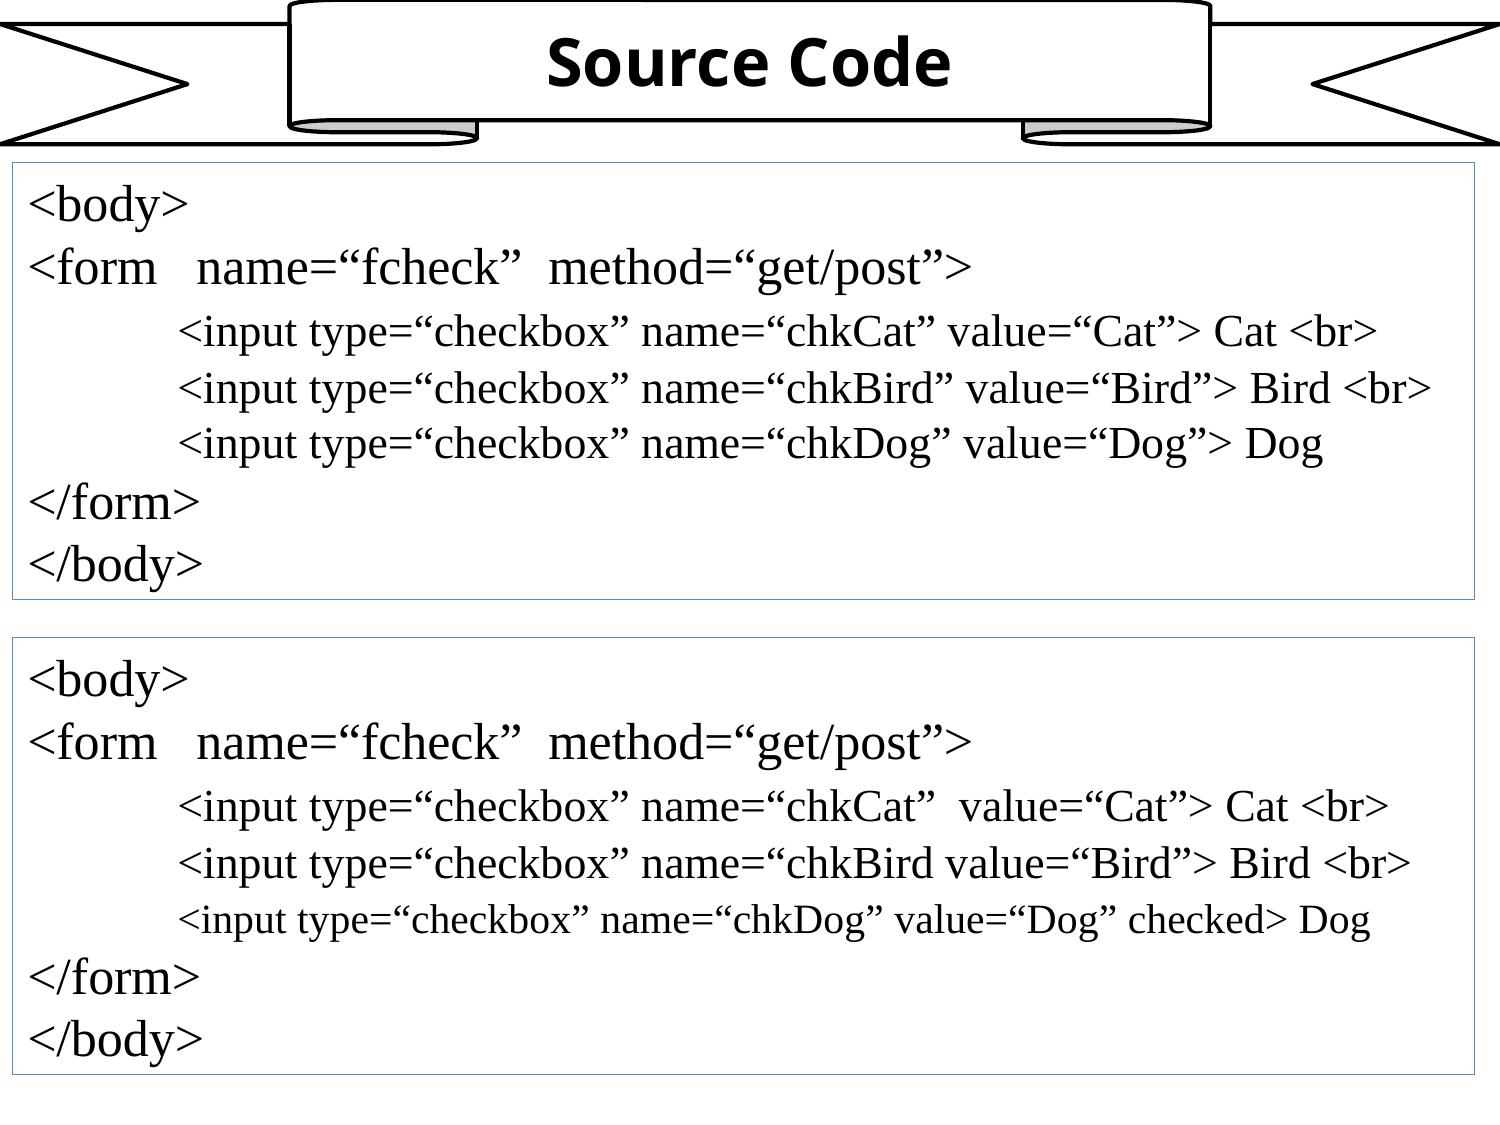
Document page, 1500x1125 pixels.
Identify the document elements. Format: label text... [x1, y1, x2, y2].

text_box Source Code [0, 0, 1500, 147]
text_box <body> <form name=“fcheck” method=“get/post”> <input type=“checkbox” name=“chkCat” value=“Cat”> Cat <br> <input type=“checkbox” name=“chkBird” value=“Bird”> Bird <br> <input type=“checkbox” name=“chkDog” value=“Dog”> Dog </form> </body> [12, 162, 1475, 600]
text_box <body> <form name=“fcheck” method=“get/post”> <input type=“checkbox” name=“chkCat” value=“Cat”> Cat <br> <input type=“checkbox” name=“chkBird value=“Bird”> Bird <br> <input type=“checkbox” name=“chkDog” value=“Dog” checked> Dog </form> </body> [12, 637, 1475, 1075]
